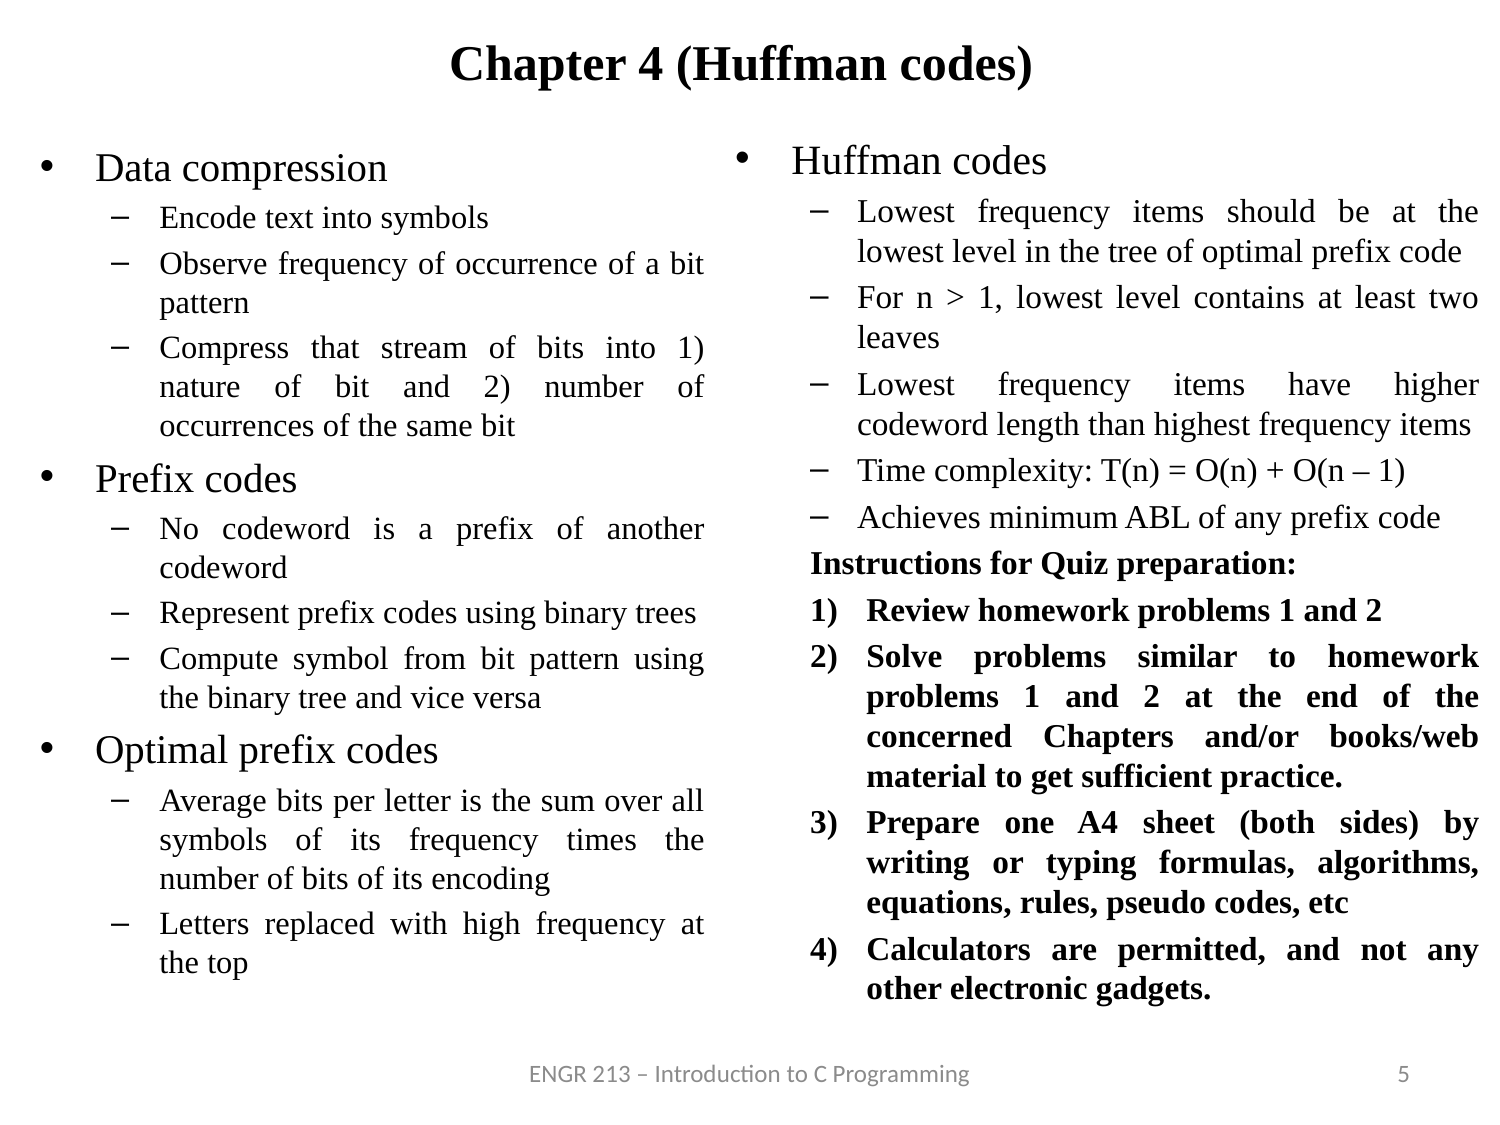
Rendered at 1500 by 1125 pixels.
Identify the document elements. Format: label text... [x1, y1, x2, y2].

list Data compression Encode text into symbols Observe frequency of occurrence of a bit pattern Compress that stream of bits into 1) nature of bit and 2) number of occurrences of the same bit Prefix codes No codeword is a prefix of another codeword Represent prefix codes using binary trees Compute symbol from bit pattern using the binary tree and vice versa Optimal prefix codes Average bits per letter is the sum over all symbols of its frequency times the number of bits of its encoding Letters replaced with high frequency at the top [24, 132, 721, 1033]
title Chapter 4 (Huffman codes) [70, 5, 1413, 116]
list Huffman codes Lowest frequency items should be at the lowest level in the tree of optimal prefix code For n > 1, lowest level contains at least two leaves Lowest frequency items have higher codeword length than highest frequency items Time complexity: T(n) = O(n) + O(n – 1) Achieves minimum ABL of any prefix code Instructions for Quiz preparation: Review homework problems 1 and 2 Solve problems similar to homework problems 1 and 2 at the end of the concerned Chapters and/or books/web material to get sufficient practice. Prepare one A4 sheet (both sides) by writing or typing formulas, algorithms, equations, rules, pseudo codes, etc Calculators are permitted, and not any other electronic gadgets. [720, 124, 1496, 1025]
footer ENGR 213 – Introduction to C Programming [187, 1042, 1313, 1103]
slide_number 5 [1313, 1042, 1425, 1103]
